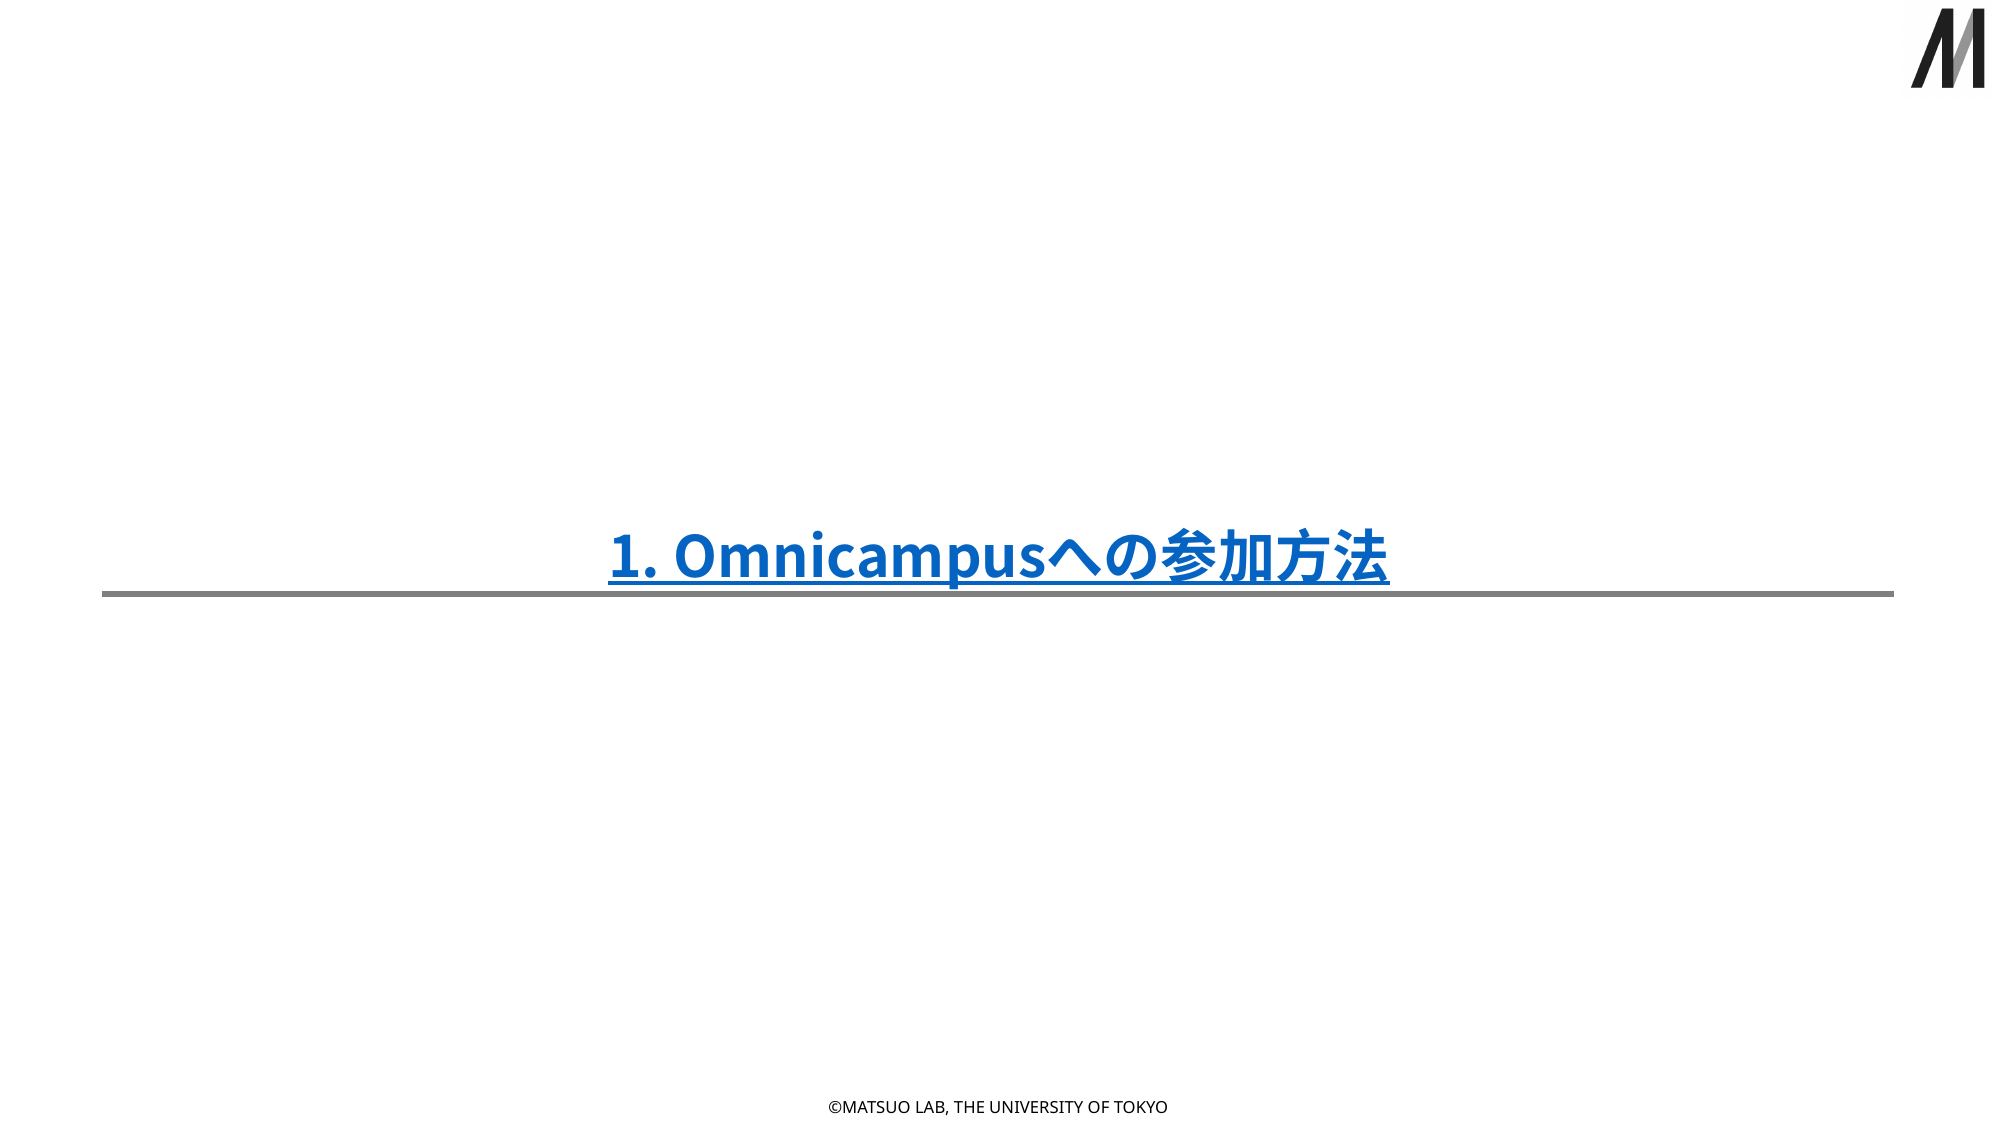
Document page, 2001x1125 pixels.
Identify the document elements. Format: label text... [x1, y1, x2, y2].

title 1. Omnicampusへの参加方法 [101, 519, 1894, 595]
picture [1899, 2, 1993, 101]
